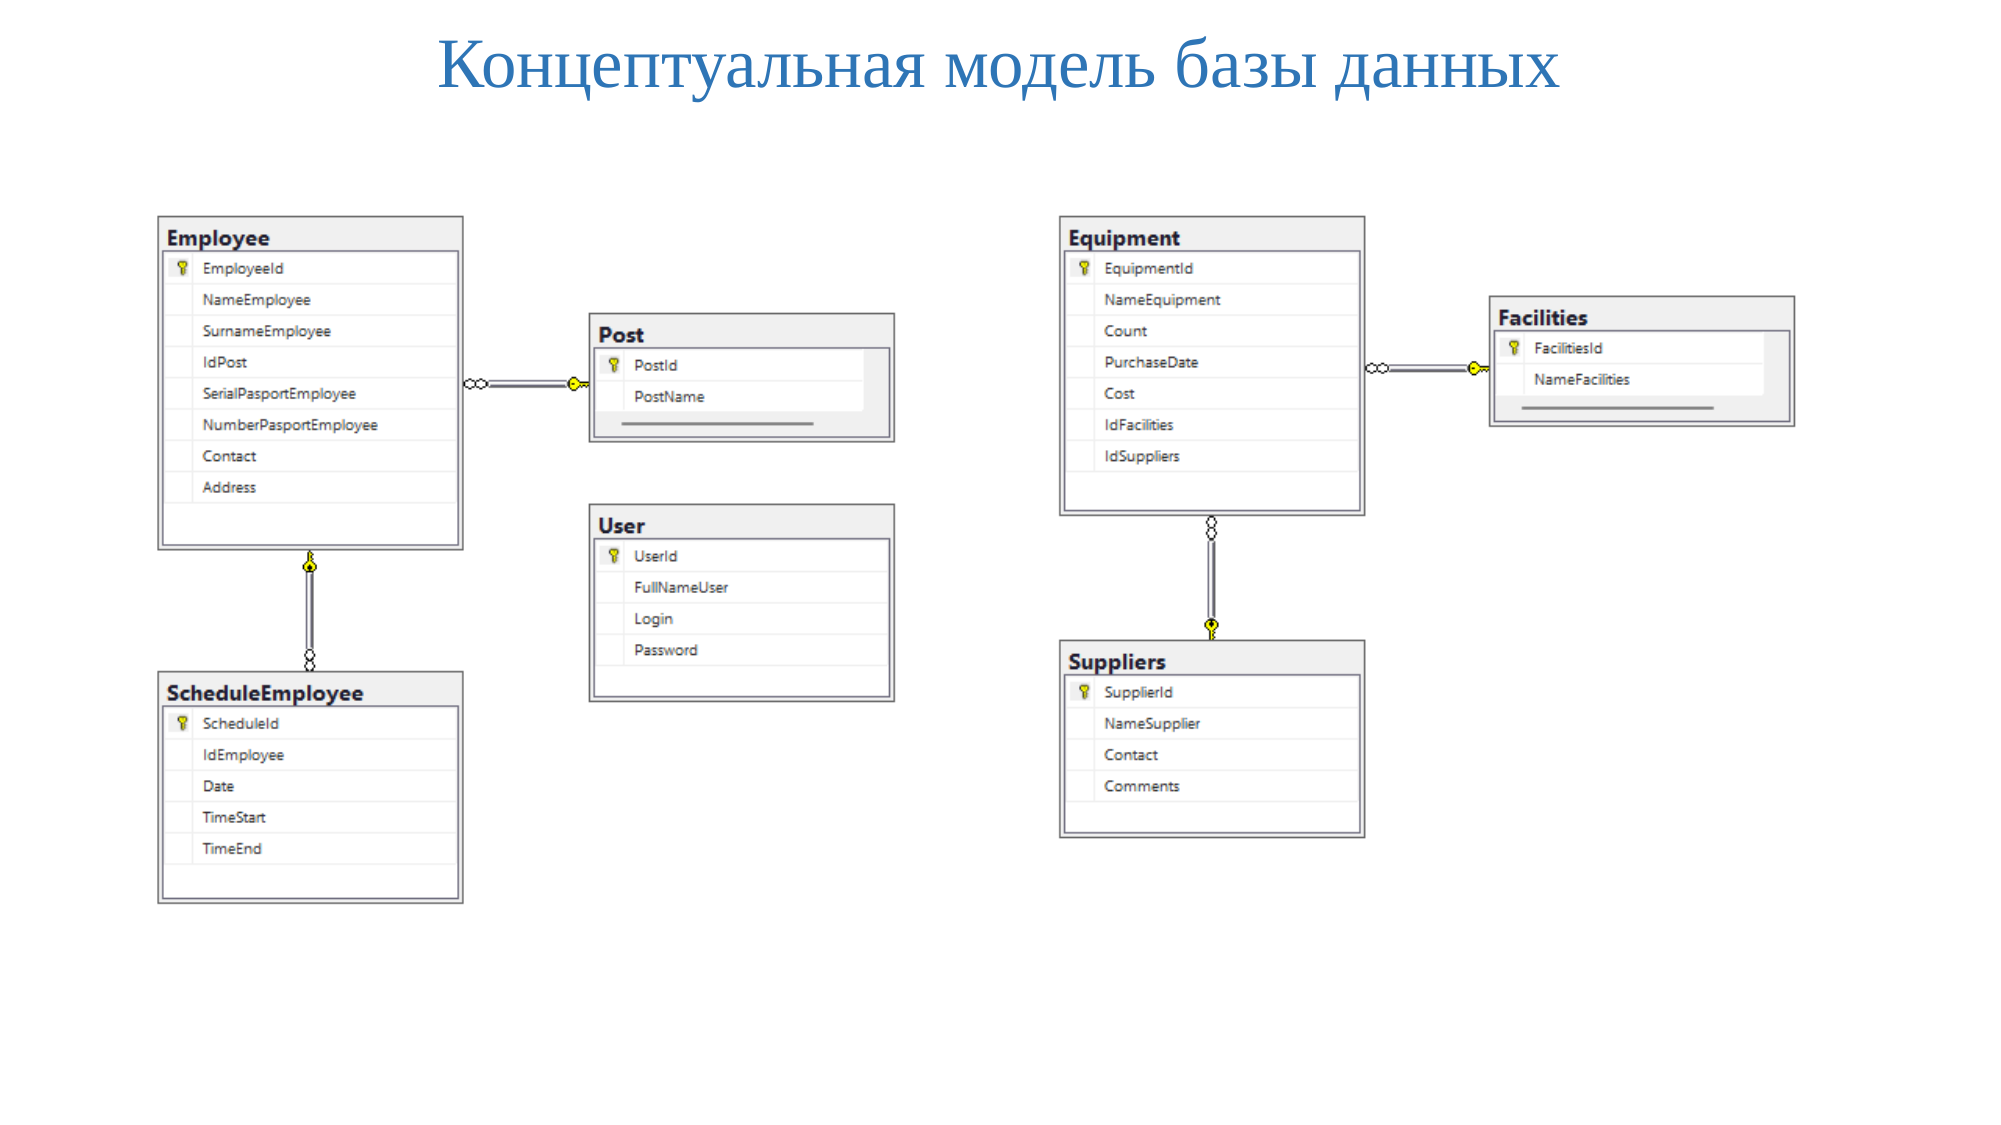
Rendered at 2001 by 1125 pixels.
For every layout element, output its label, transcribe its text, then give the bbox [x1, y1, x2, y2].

text_box Концептуальная модель базы данных [422, 9, 1578, 110]
picture [116, 141, 1883, 984]
